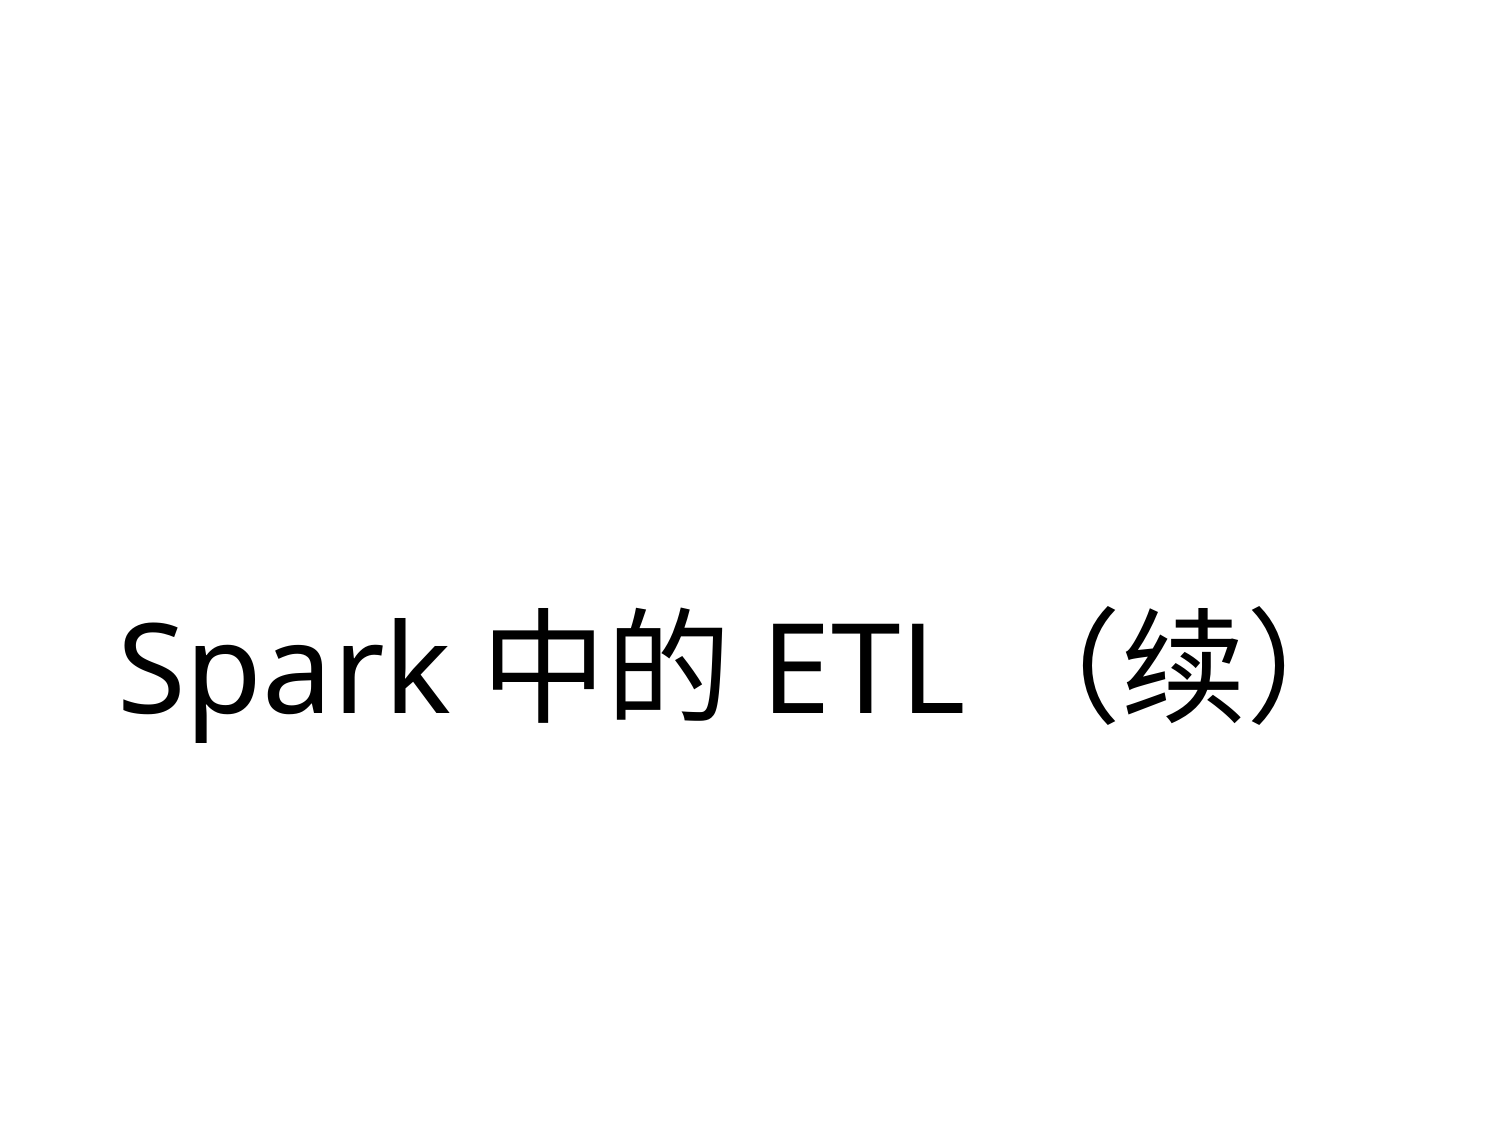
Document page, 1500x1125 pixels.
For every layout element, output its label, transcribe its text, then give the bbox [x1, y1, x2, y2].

title Spark中的ETL（续） [102, 280, 1397, 749]
